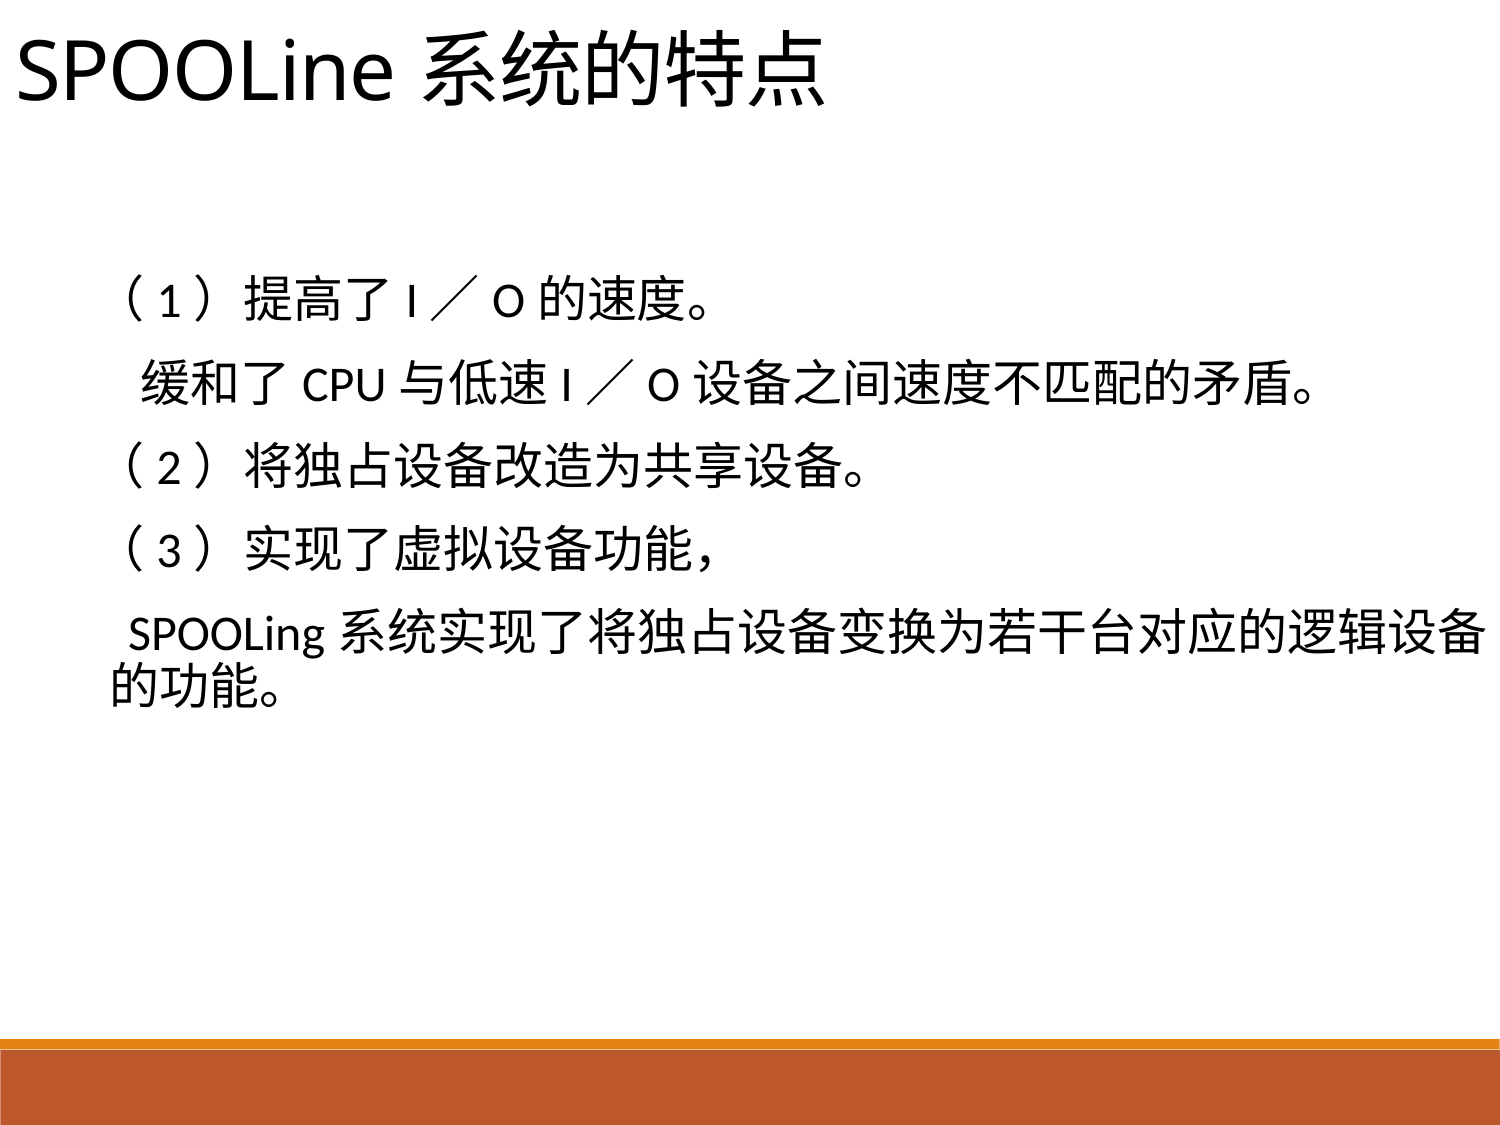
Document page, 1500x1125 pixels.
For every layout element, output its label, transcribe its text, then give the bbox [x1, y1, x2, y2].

list （1）提高了I／O的速度。 缓和了CPU与低速I／O设备之间速度不匹配的矛盾。 （2）将独占设备改造为共享设备。 （3）实现了虚拟设备功能， SPOOLing系统实现了将独占设备变换为若干台对应的逻辑设备的功能。 [94, 267, 1500, 1000]
title SPOOLine系统的特点 [0, 0, 1500, 126]
